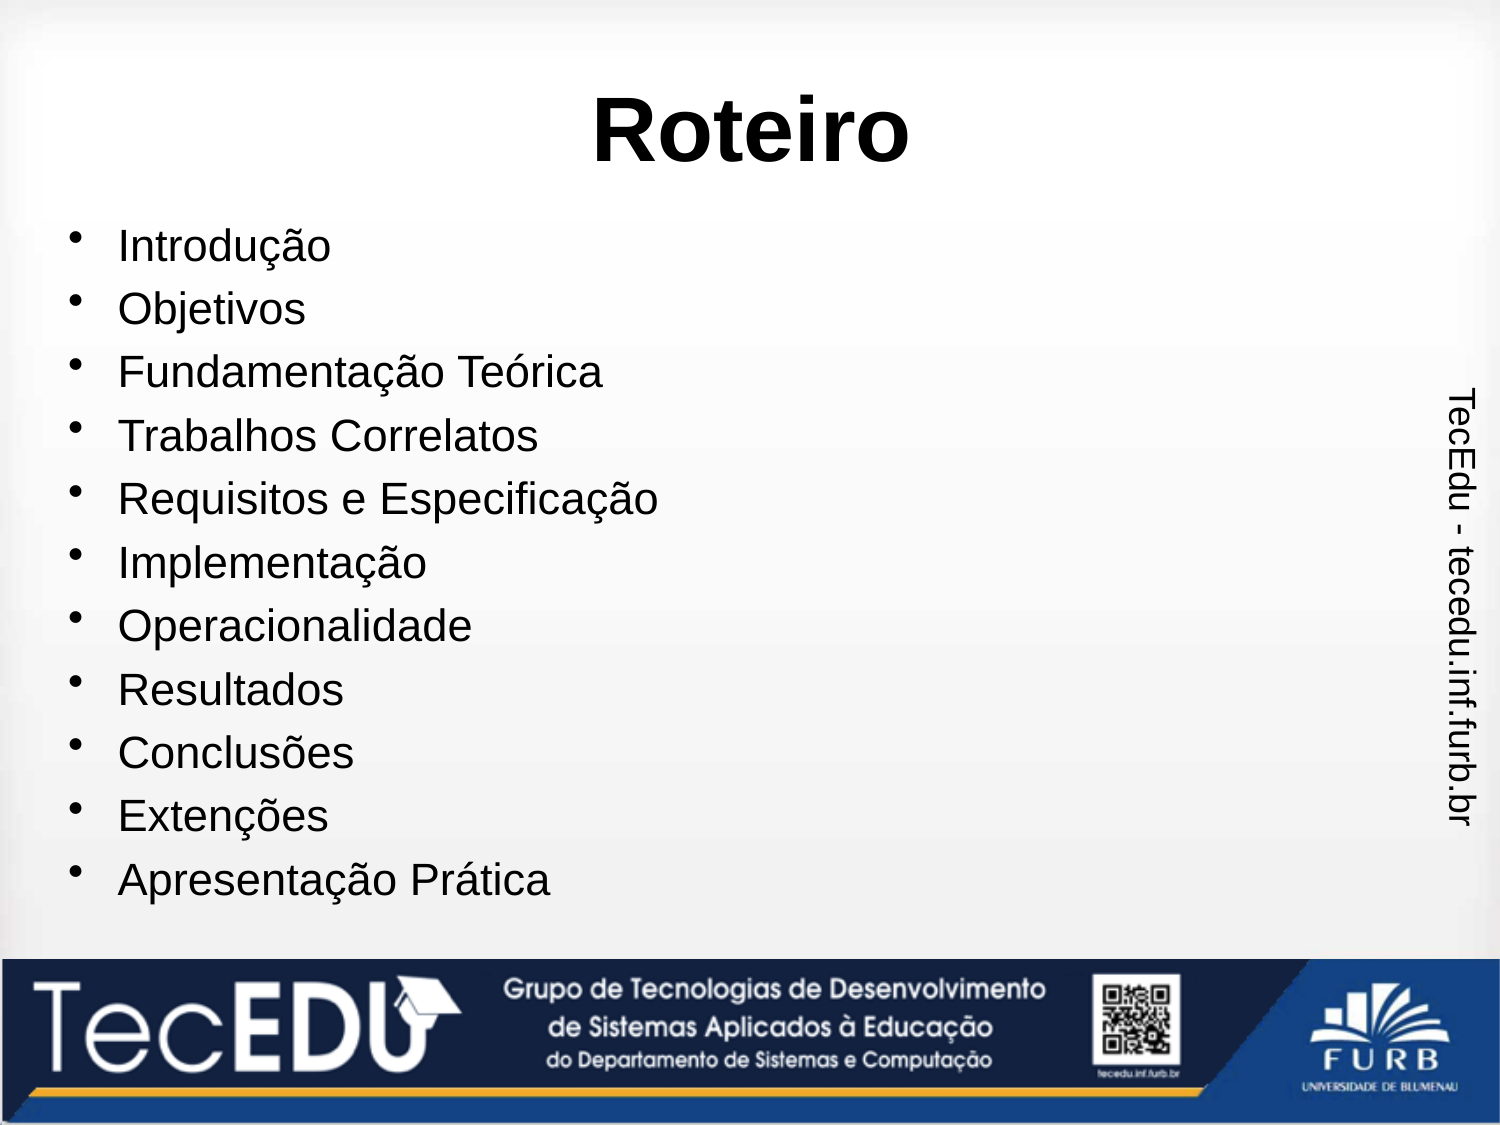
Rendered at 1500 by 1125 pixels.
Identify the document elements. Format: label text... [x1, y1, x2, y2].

picture [0, 0, 1500, 1125]
list Introdução Objetivos Fundamentação Teórica Trabalhos Correlatos Requisitos e Especificação Implementação Operacionalidade Resultados Conclusões Extenções Apresentação Prática [52, 207, 1404, 918]
title Roteiro [76, 30, 1427, 219]
